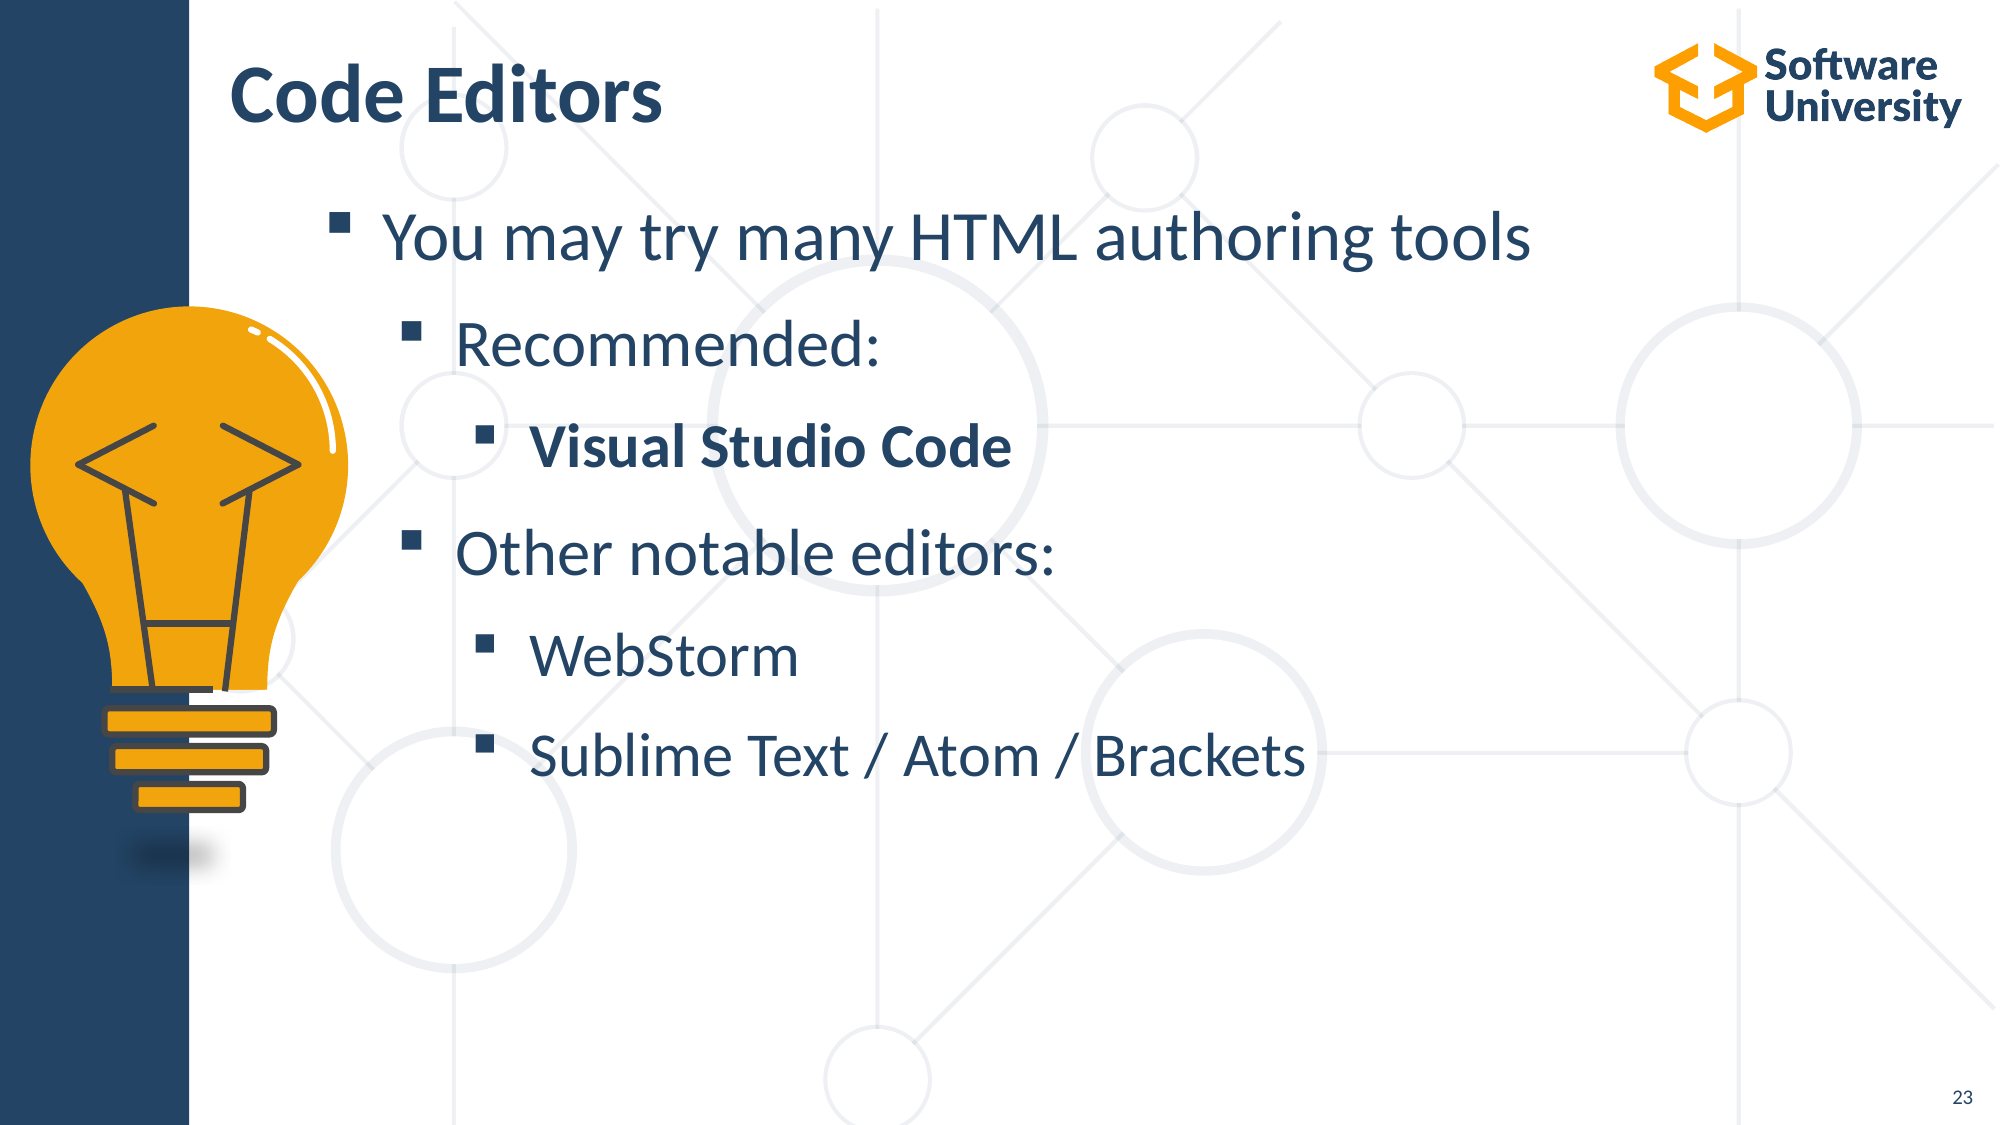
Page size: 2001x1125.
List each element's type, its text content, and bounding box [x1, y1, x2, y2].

picture [1641, 31, 1973, 145]
list You may try many HTML authoring tools Recommended: Visual Studio Code Other notable editors: WebStorm Sublime Text / Atom / Brackets [306, 183, 1968, 1094]
slide_number 23 [1927, 1067, 1989, 1117]
title Code Editors [212, 16, 1628, 162]
